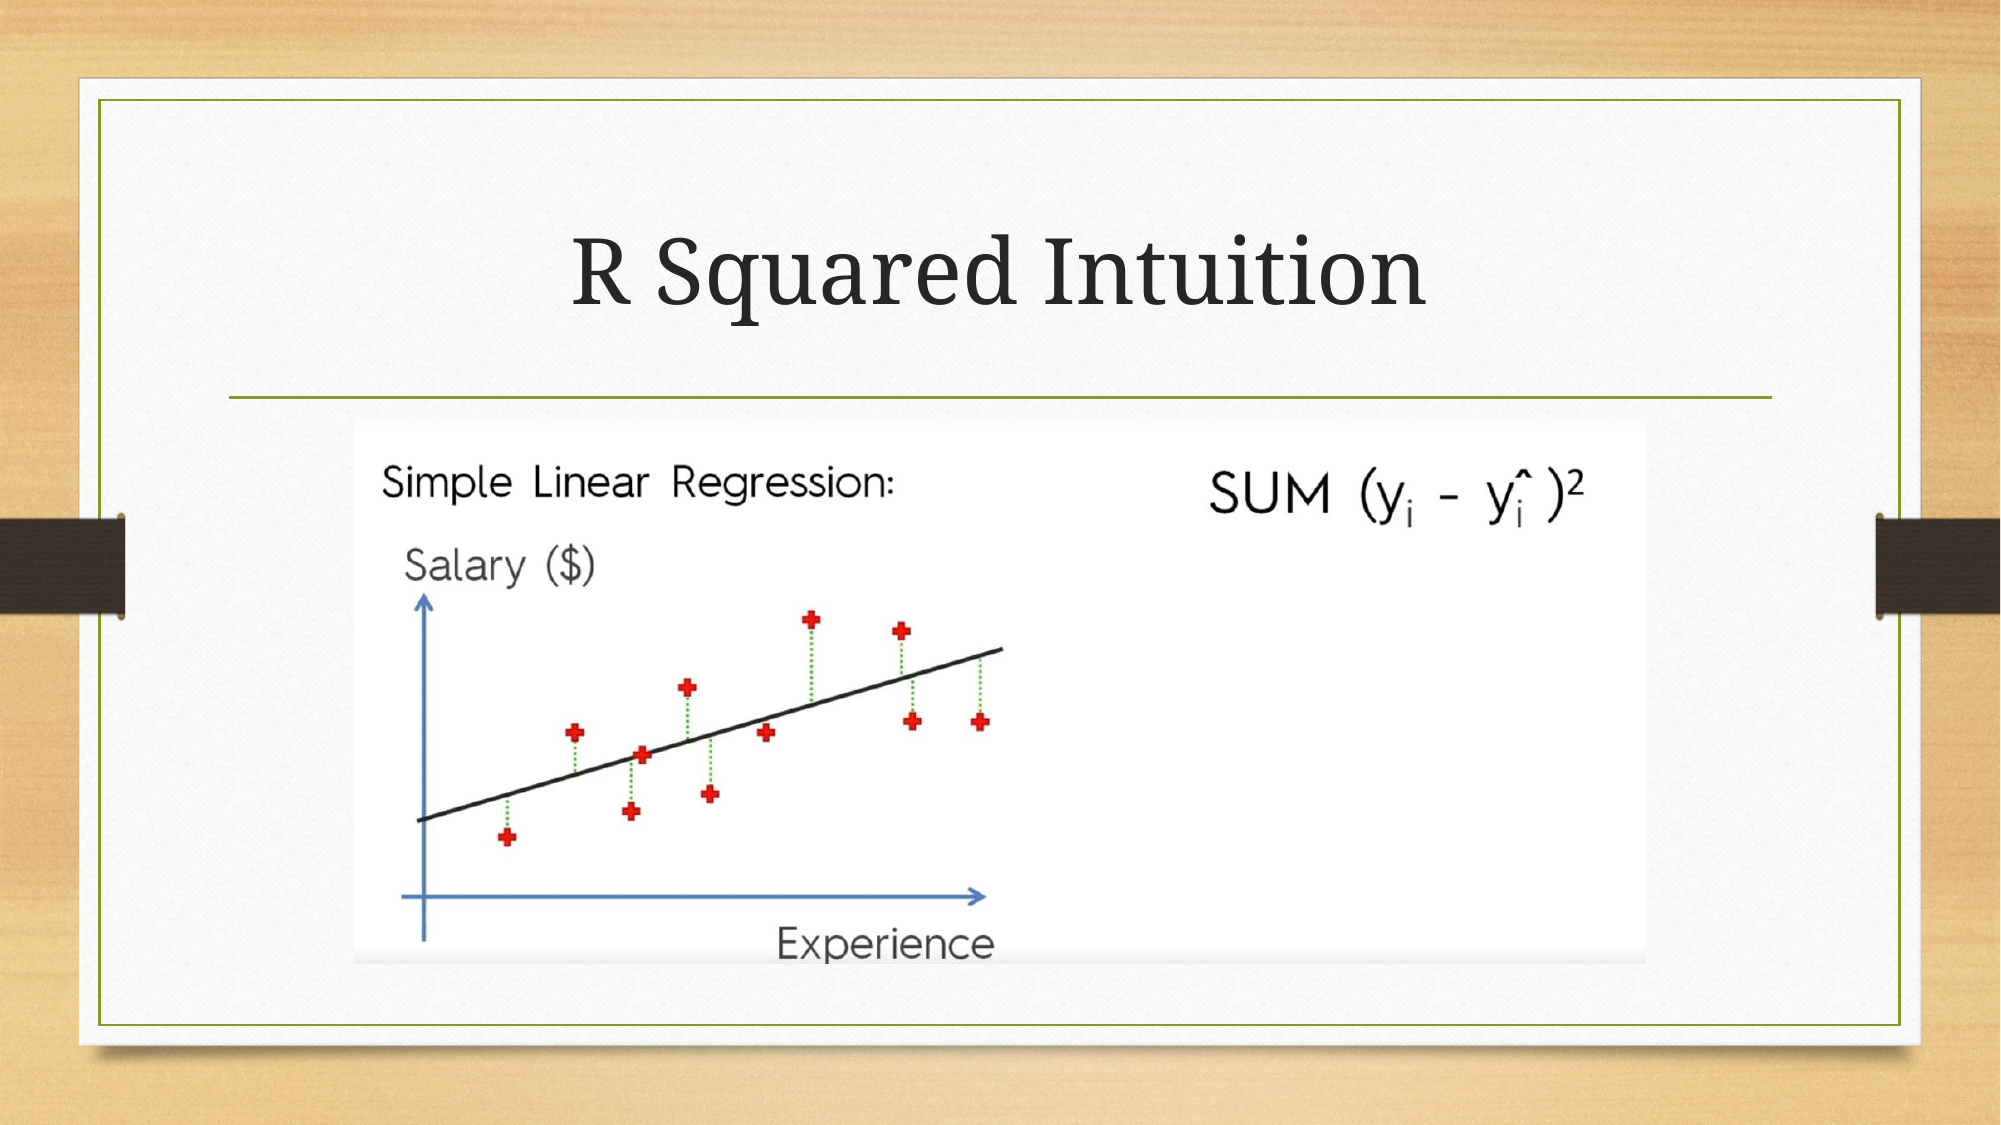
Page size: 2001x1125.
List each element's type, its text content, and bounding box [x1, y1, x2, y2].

picture [0, 0, 2001, 1125]
title R Squared Intuition [212, 161, 1788, 375]
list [354, 419, 1646, 964]
